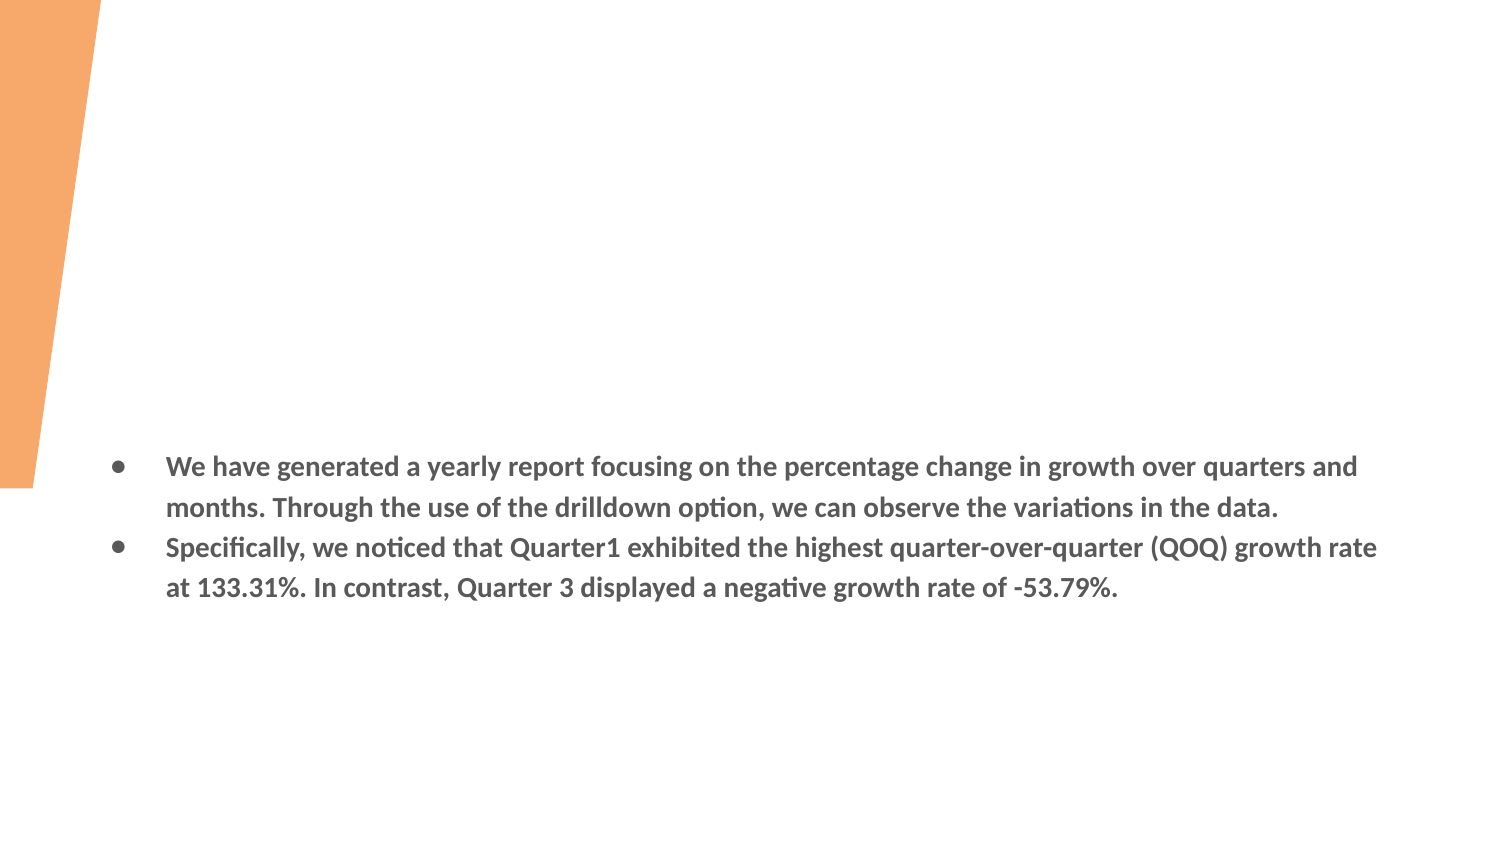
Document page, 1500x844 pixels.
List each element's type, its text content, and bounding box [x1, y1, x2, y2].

list We have generated a yearly report focusing on the percentage change in growth over quarters and months. Through the use of the drilldown option, we can observe the variations in the data. Specifically, we noticed that Quarter1 exhibited the highest quarter-over-quarter (QOQ) growth rate at 133.31%. In contrast, Quarter 3 displayed a negative growth rate of -53.79%. [75, 427, 1449, 750]
text_box [0, 0, 104, 491]
